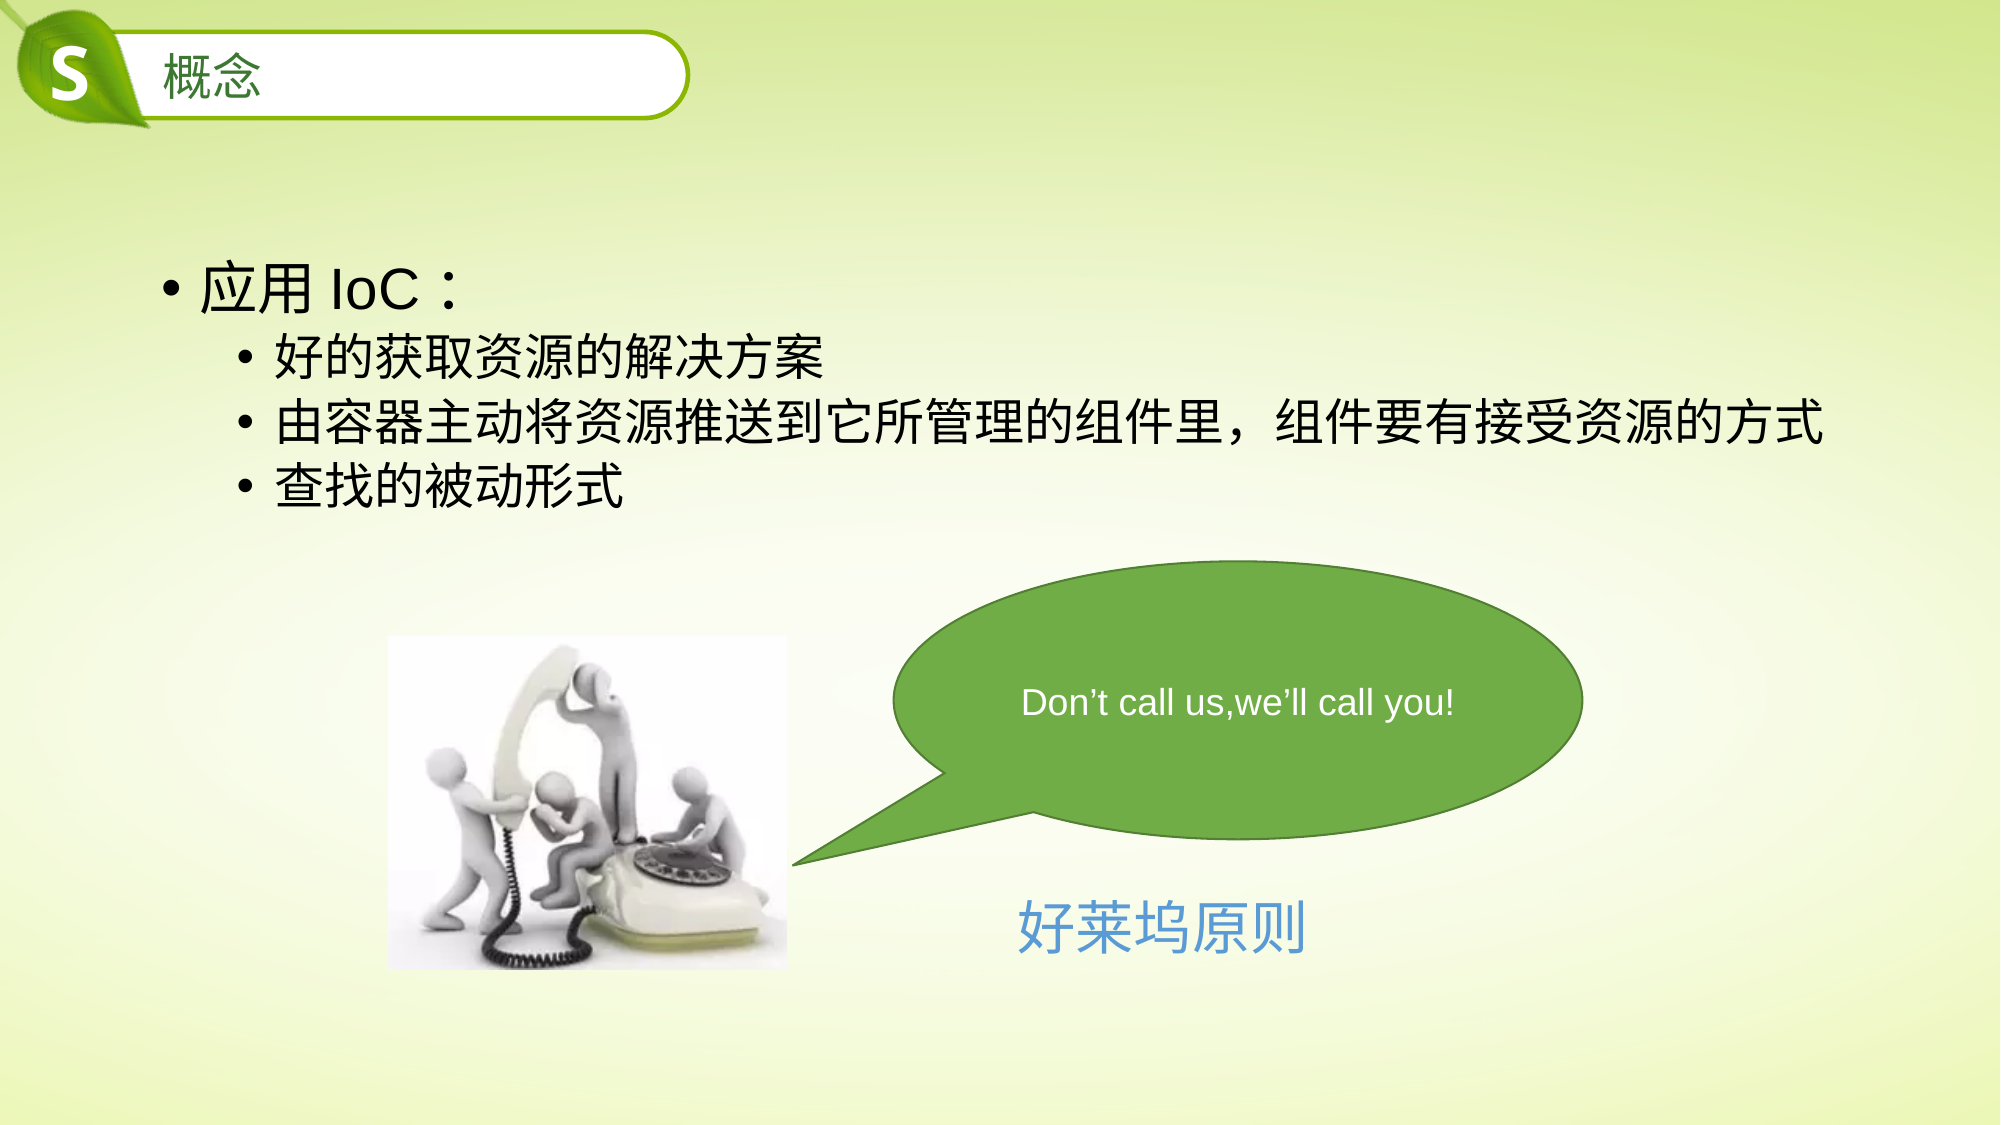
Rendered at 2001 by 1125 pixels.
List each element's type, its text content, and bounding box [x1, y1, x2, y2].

text_box Don’t call us,we’ll call you! [791, 560, 1584, 867]
list 应用IoC： 好的获取资源的解决方案 由容器主动将资源推送到它所管理的组件里，组件要有接受资源的方式 查找的被动形式 [146, 251, 1872, 966]
picture [0, 0, 2001, 1125]
text_box 好莱坞原则 [893, 883, 1432, 969]
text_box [0, 9, 689, 125]
